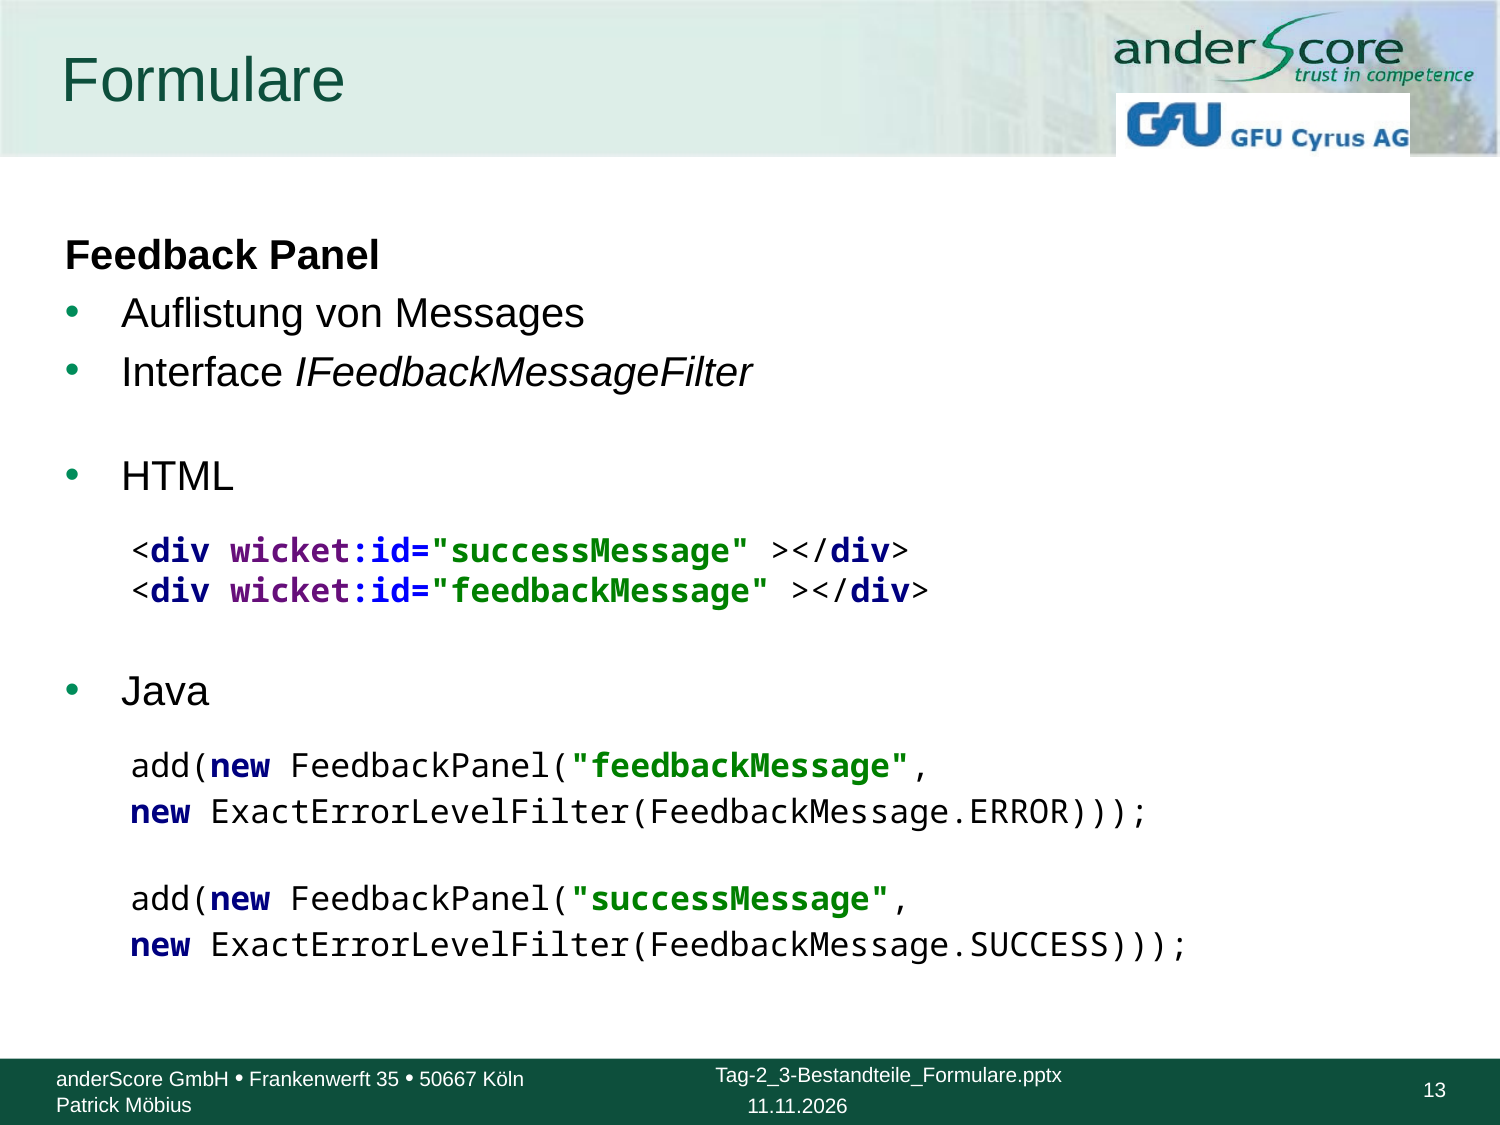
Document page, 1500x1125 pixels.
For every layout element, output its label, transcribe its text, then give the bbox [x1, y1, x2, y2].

picture [0, 0, 1500, 157]
list Feedback Panel Auflistung von Messages Interface IFeedbackMessageFilter HTML <div wicket:id="successMessage" ></div> <div wicket:id="feedbackMessage" ></div> Java add(new FeedbackPanel("feedbackMessage", new ExactErrorLevelFilter(FeedbackMessage.ERROR))); add(new FeedbackPanel("successMessage", new ExactErrorLevelFilter(FeedbackMessage.SUCCESS))); [49, 219, 1448, 1012]
title Formulare [46, 23, 975, 140]
